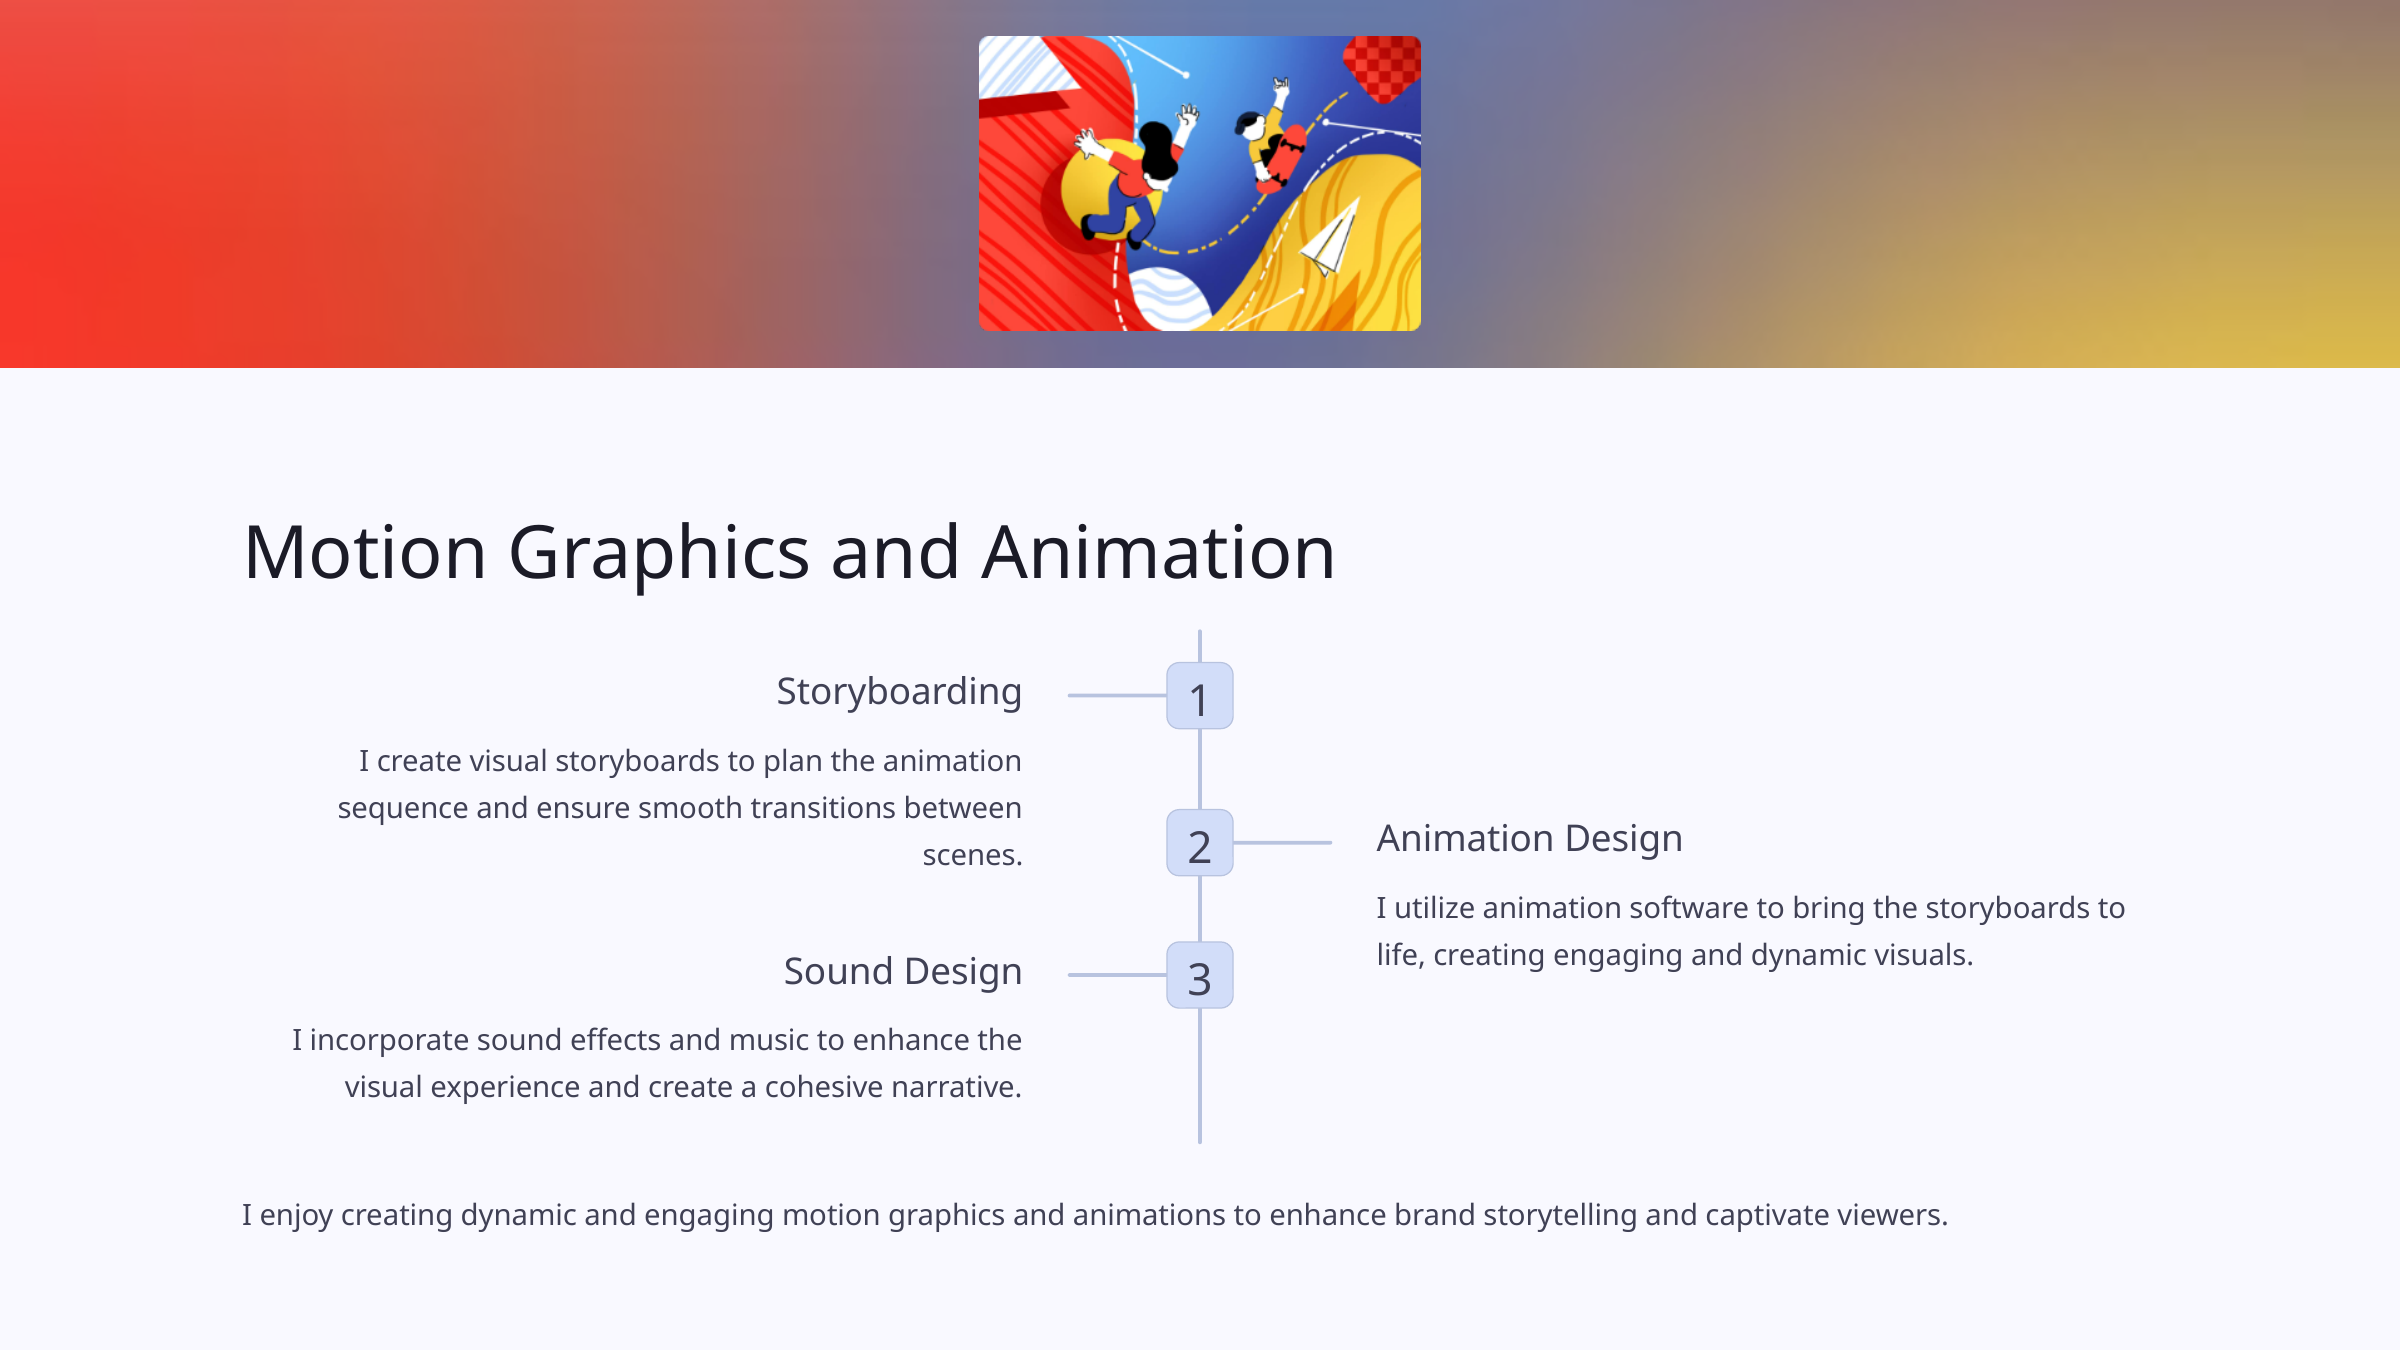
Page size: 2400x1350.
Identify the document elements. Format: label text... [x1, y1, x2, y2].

text_box [1198, 729, 1202, 809]
text_box Motion Graphics and Animation [227, 493, 1401, 586]
text_box [1198, 629, 1202, 662]
text_box I create visual storyboards to plan the animation sequence and ensure smooth transitions between scenes. [227, 722, 1039, 817]
text_box [1067, 973, 1166, 977]
text_box 3 [1186, 952, 1213, 998]
text_box [0, 368, 2400, 1350]
text_box I utilize animation software to bring the storyboards to life, creating engaging and dynamic visuals. [1361, 869, 2173, 964]
text_box Animation Design [1361, 805, 1730, 852]
text_box [1166, 809, 1234, 876]
text_box 2 [1187, 820, 1213, 865]
text_box I incorporate sound effects and music to enhance the visual experience and create a cohesive narrative. [227, 1001, 1039, 1096]
text_box [1198, 876, 1202, 941]
text_box [1166, 941, 1234, 1009]
text_box Sound Design [670, 938, 1039, 985]
text_box [1234, 840, 1333, 845]
text_box [1166, 662, 1234, 729]
text_box Storyboarding [670, 658, 1039, 705]
text_box I enjoy creating dynamic and engaging motion graphics and animations to enhance brand storytelling and captivate viewers. [227, 1177, 2173, 1225]
picture [0, 0, 2400, 368]
text_box 1 [1191, 673, 1209, 718]
text_box [1198, 1009, 1202, 1145]
text_box [1067, 693, 1166, 698]
